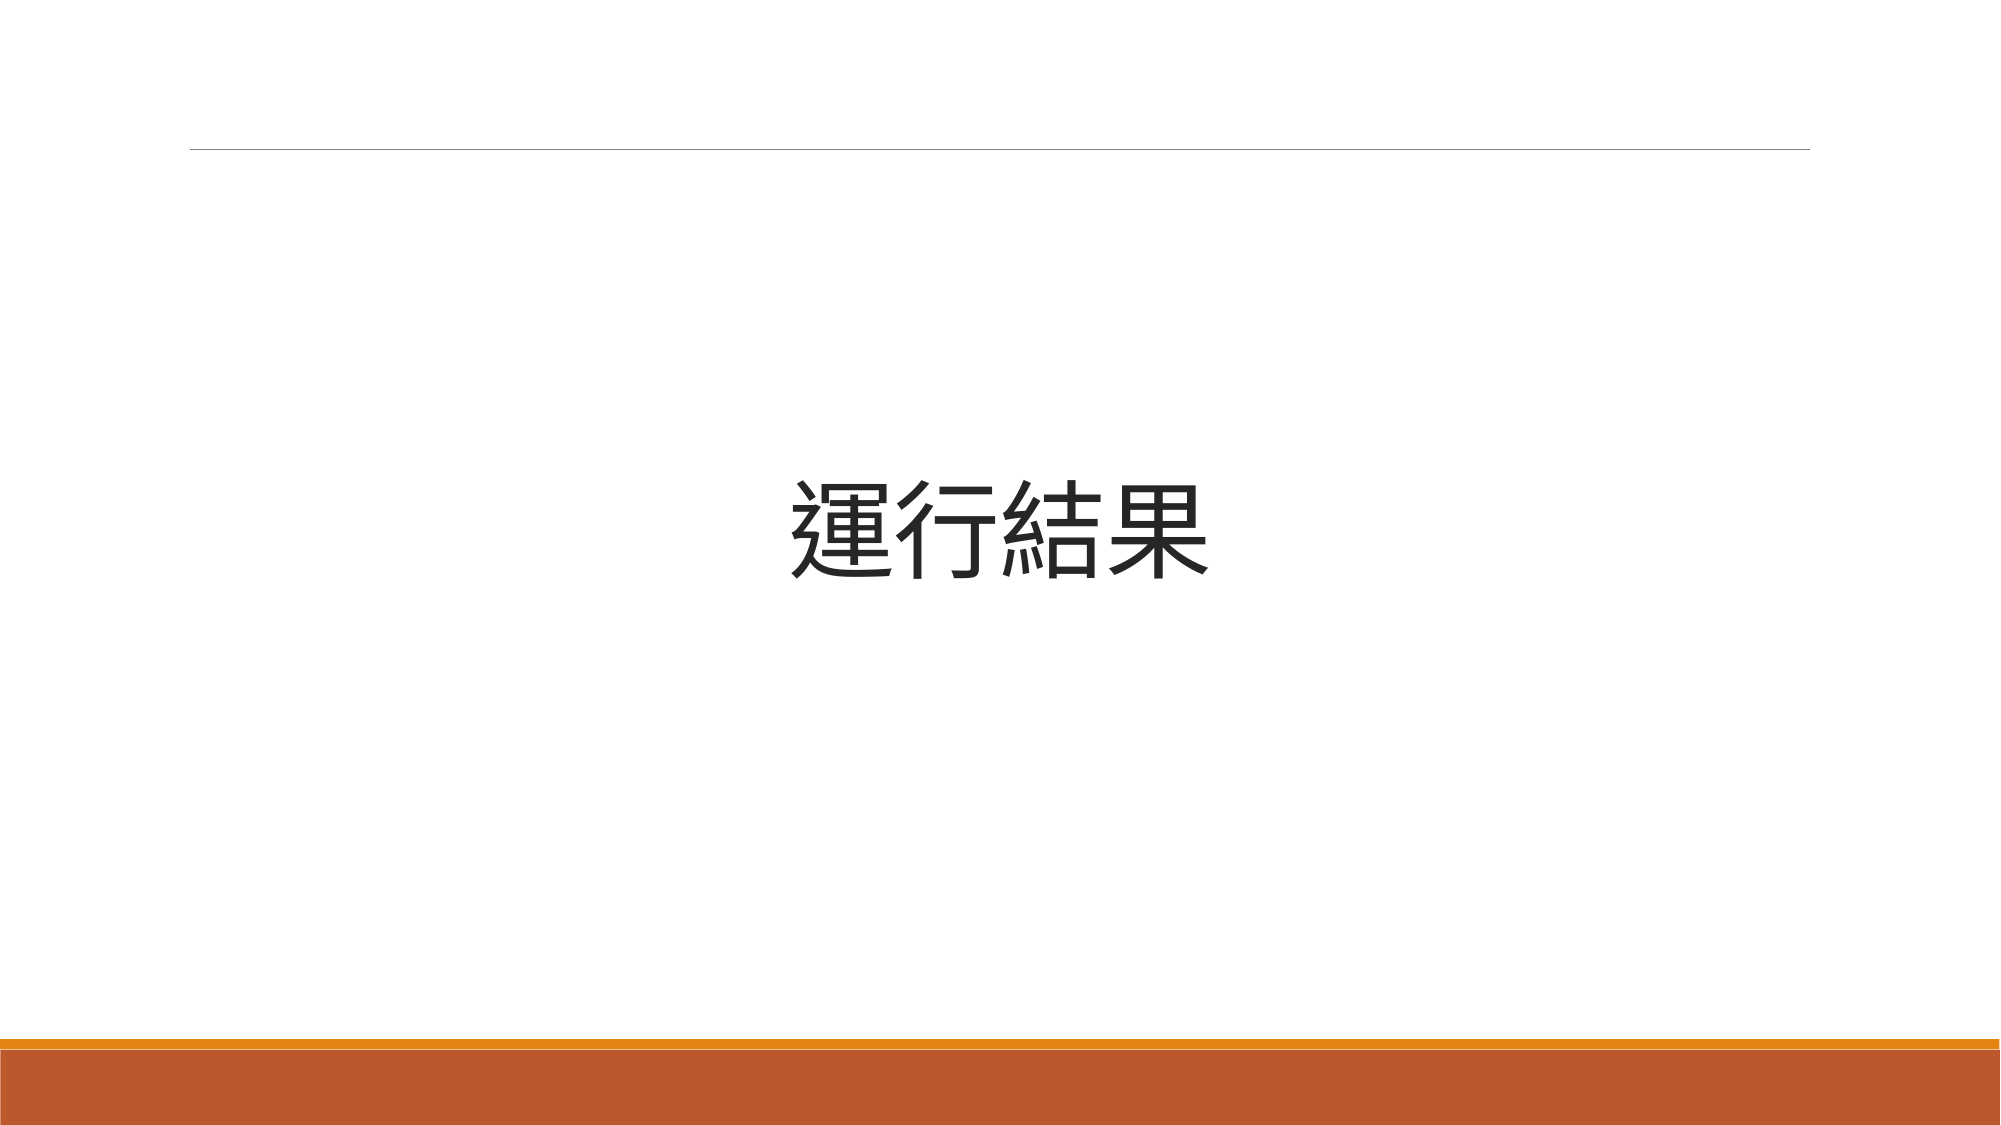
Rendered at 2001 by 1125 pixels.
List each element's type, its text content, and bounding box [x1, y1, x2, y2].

title 運行結果 [174, 475, 1825, 601]
